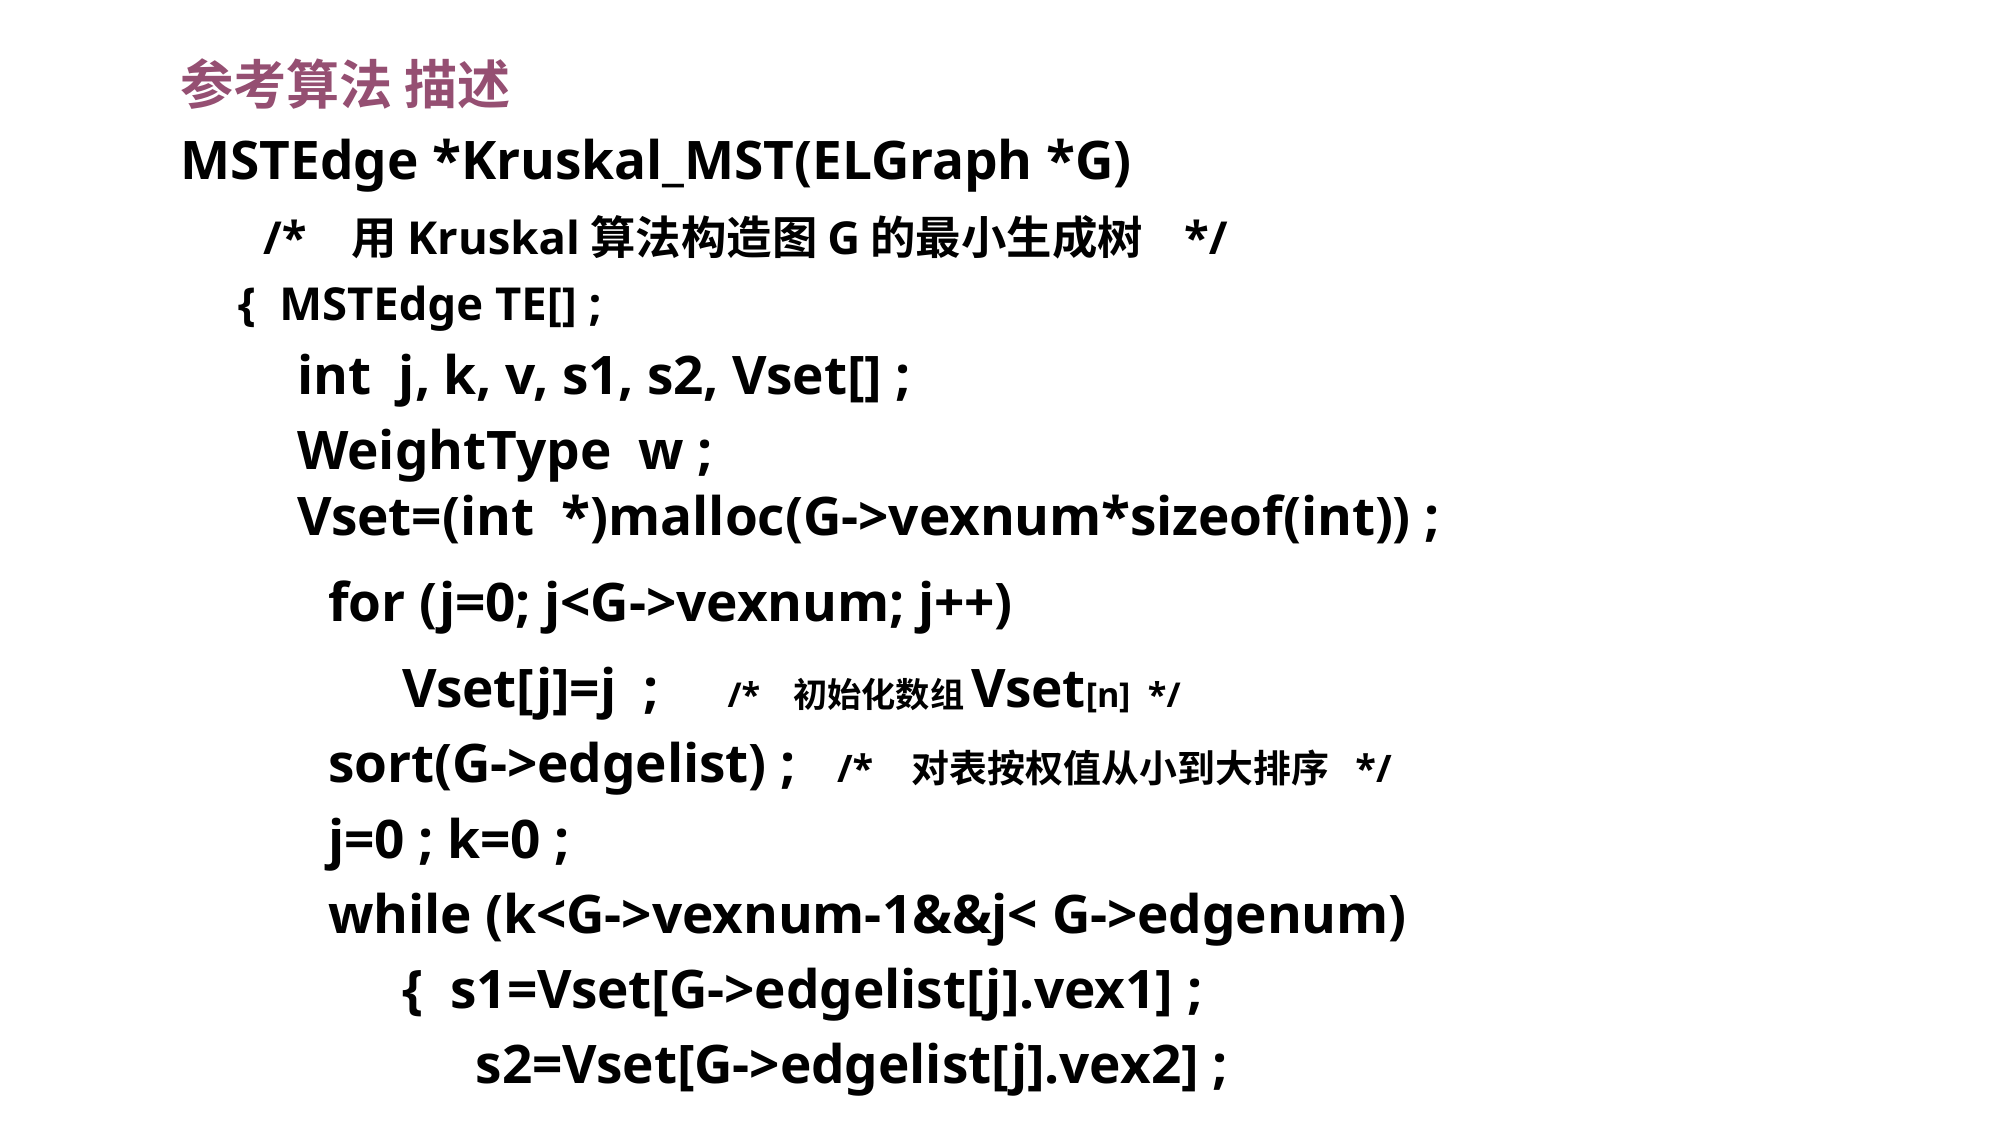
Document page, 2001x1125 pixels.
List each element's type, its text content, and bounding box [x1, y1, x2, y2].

list 参考算法 描述 MSTEdge *Kruskal_MST(ELGraph *G) /* 用Kruskal算法构造图G的最小生成树 */ { MSTEdge TE[] ; int j, k, v, s1, s2, Vset[] ; WeightType w ; Vset=(int *)malloc(G->vexnum*sizeof(int)) ; for (j=0; j<G->vexnum; j++) Vset[j]=j ; /* 初始化数组Vset[n] */ sort(G->edgelist) ; /* 对表按权值从小到大排序 */ j=0 ; k=0 ; while (k<G->vexnum-1&&j< G->edgenum) { s1=Vset[G->edgelist[j].vex1] ; s2=Vset[G->edgelist[j].vex2] ; [165, 37, 1854, 1106]
